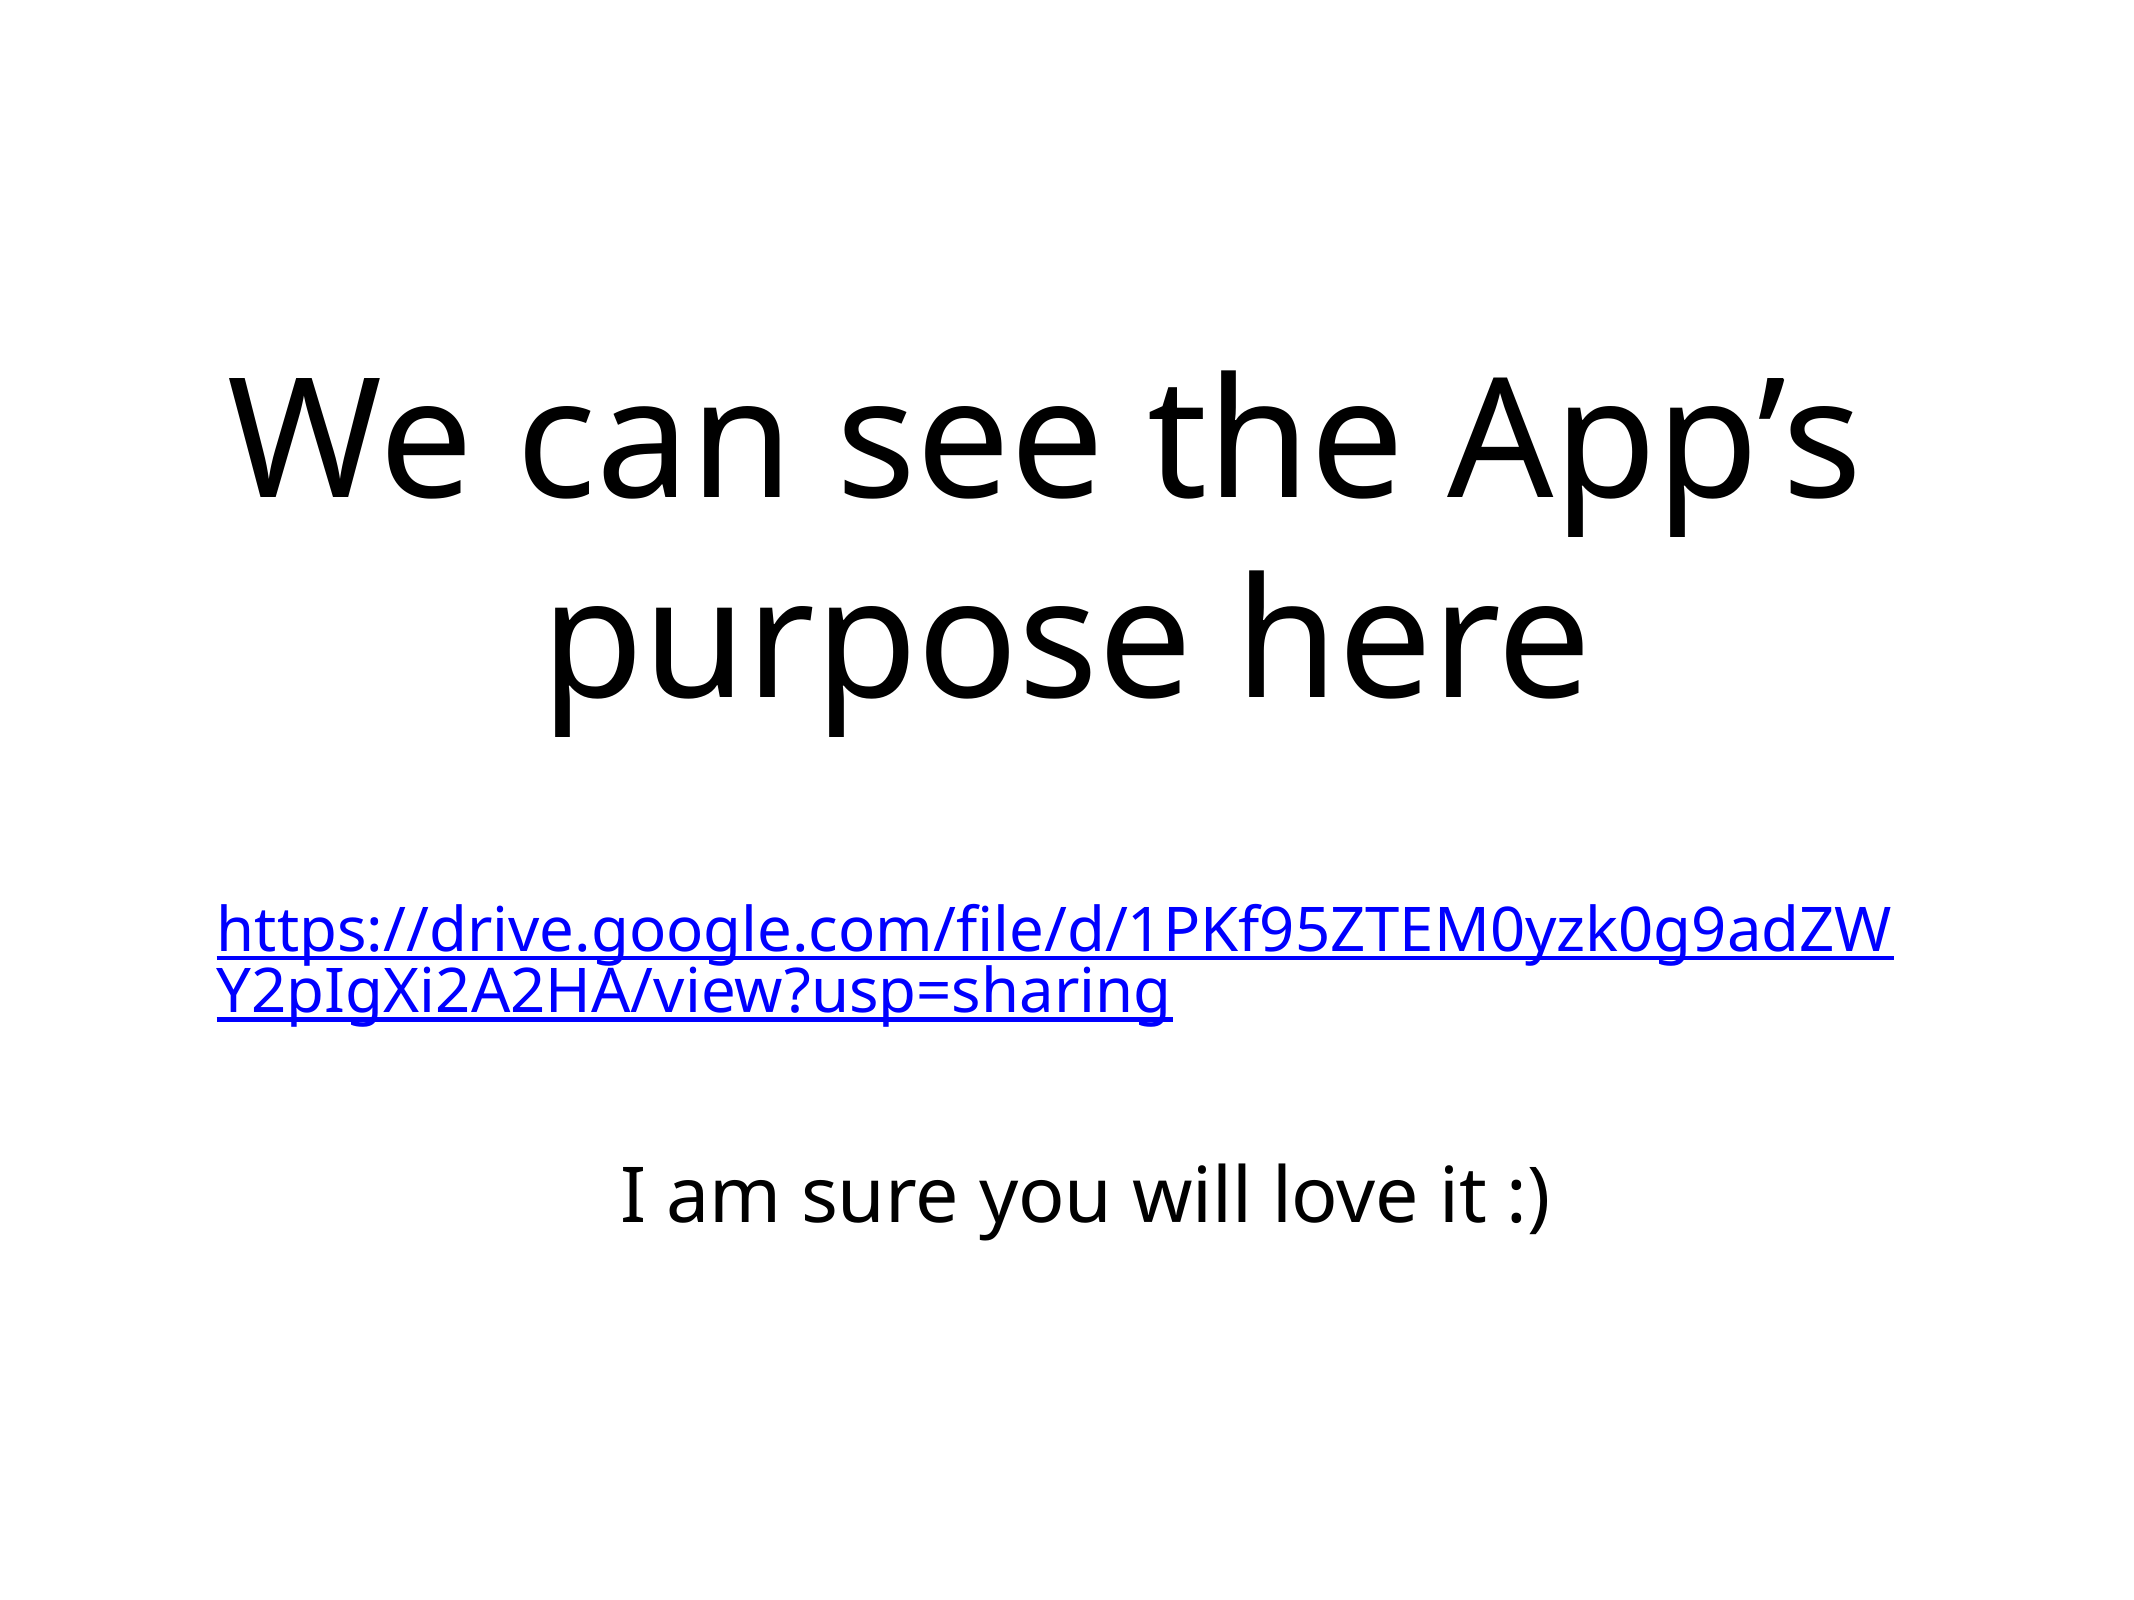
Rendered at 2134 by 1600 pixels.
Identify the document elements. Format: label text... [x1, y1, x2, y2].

subtitle https://drive.google.com/file/d/1PKf95ZTEM0yzk0g9adZWY2pIgXi2A2HA/view?usp=sharing [207, 880, 1926, 1068]
title We can see the App’s purpose here [207, 197, 1926, 741]
text_box I am sure you will love it :) [227, 1137, 1944, 1323]
